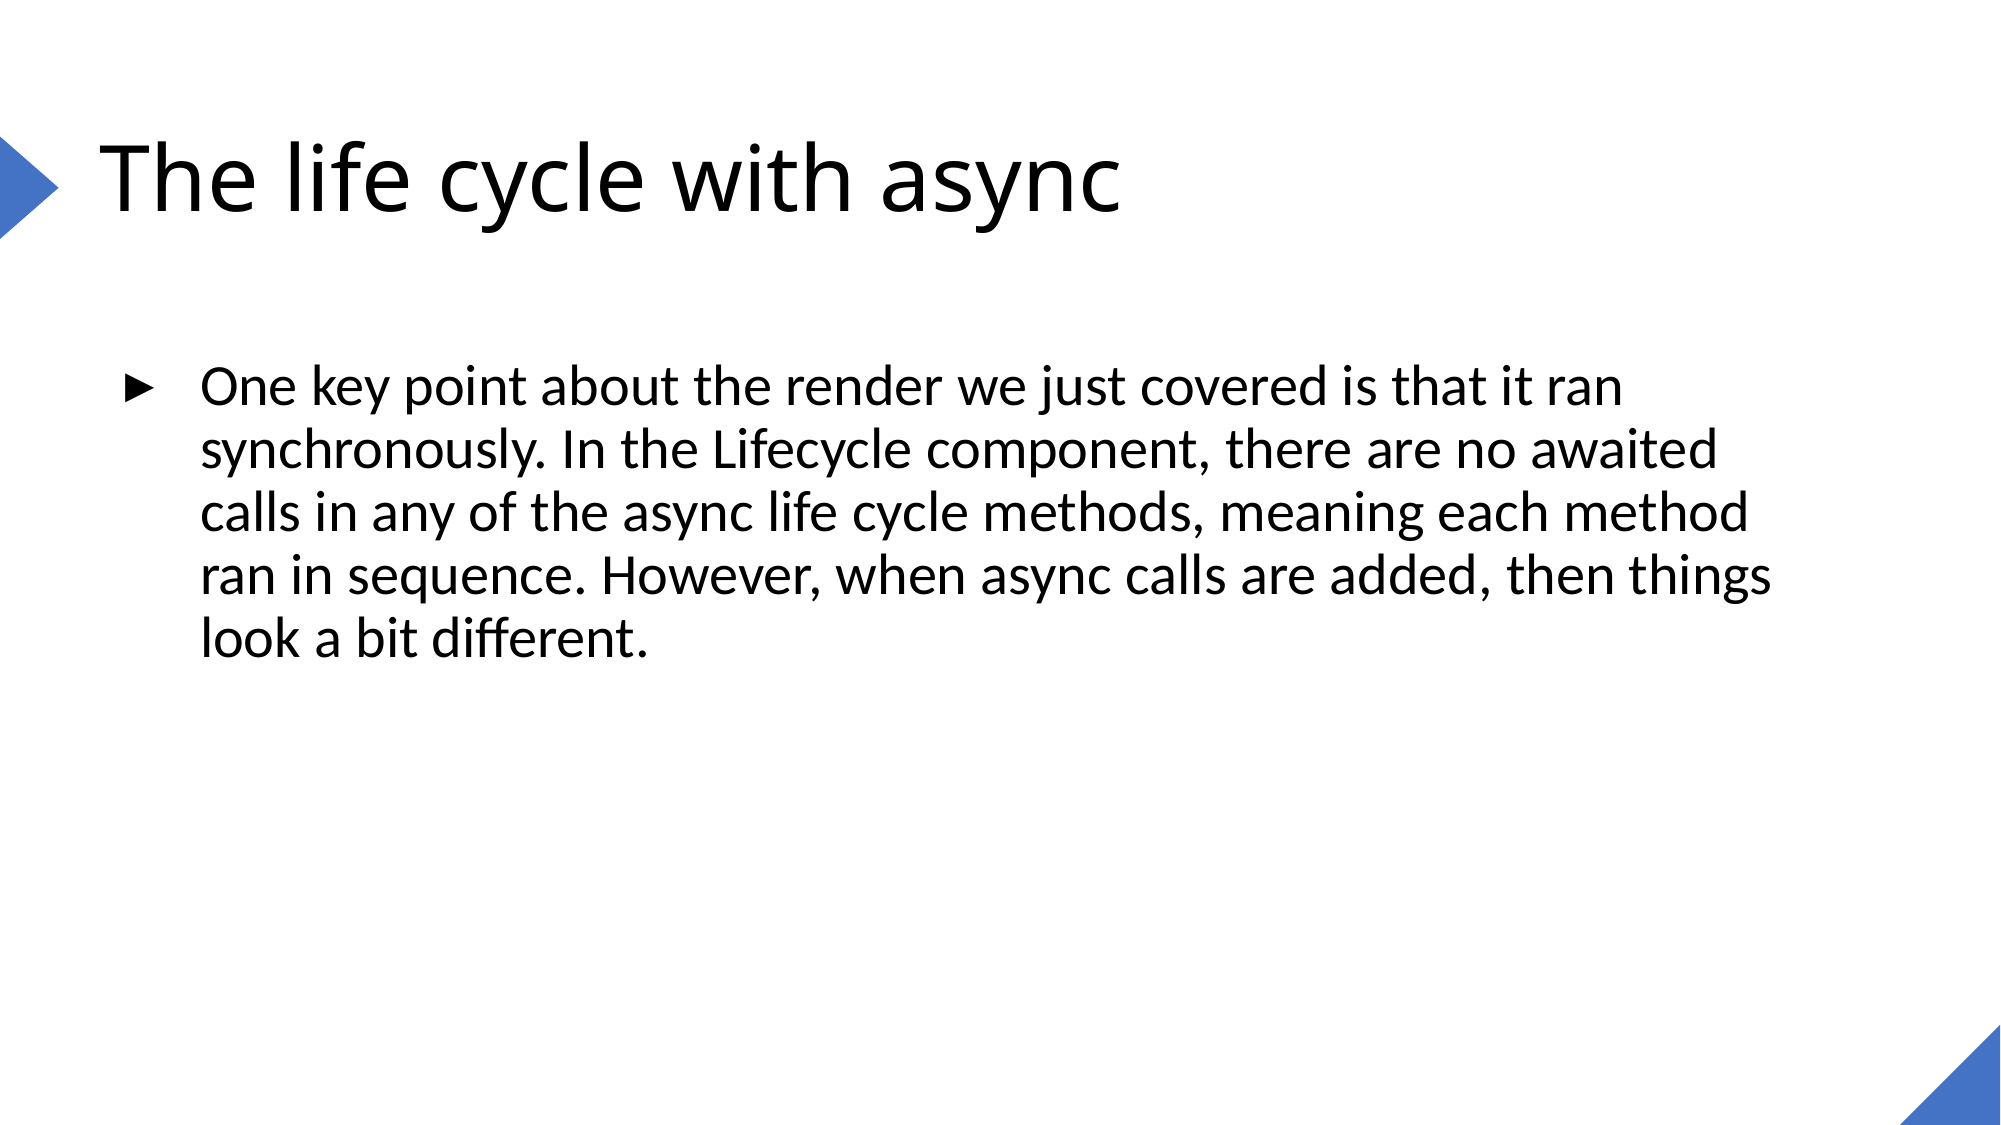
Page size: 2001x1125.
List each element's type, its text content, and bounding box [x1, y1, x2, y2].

title The life cycle with async [99, 132, 1370, 299]
list One key point about the render we just covered is that it ran synchronously. In the Lifecycle component, there are no awaited calls in any of the async life cycle methods, meaning each method ran in sequence. However, when async calls are added, then things look a bit different. [99, 355, 1791, 1015]
